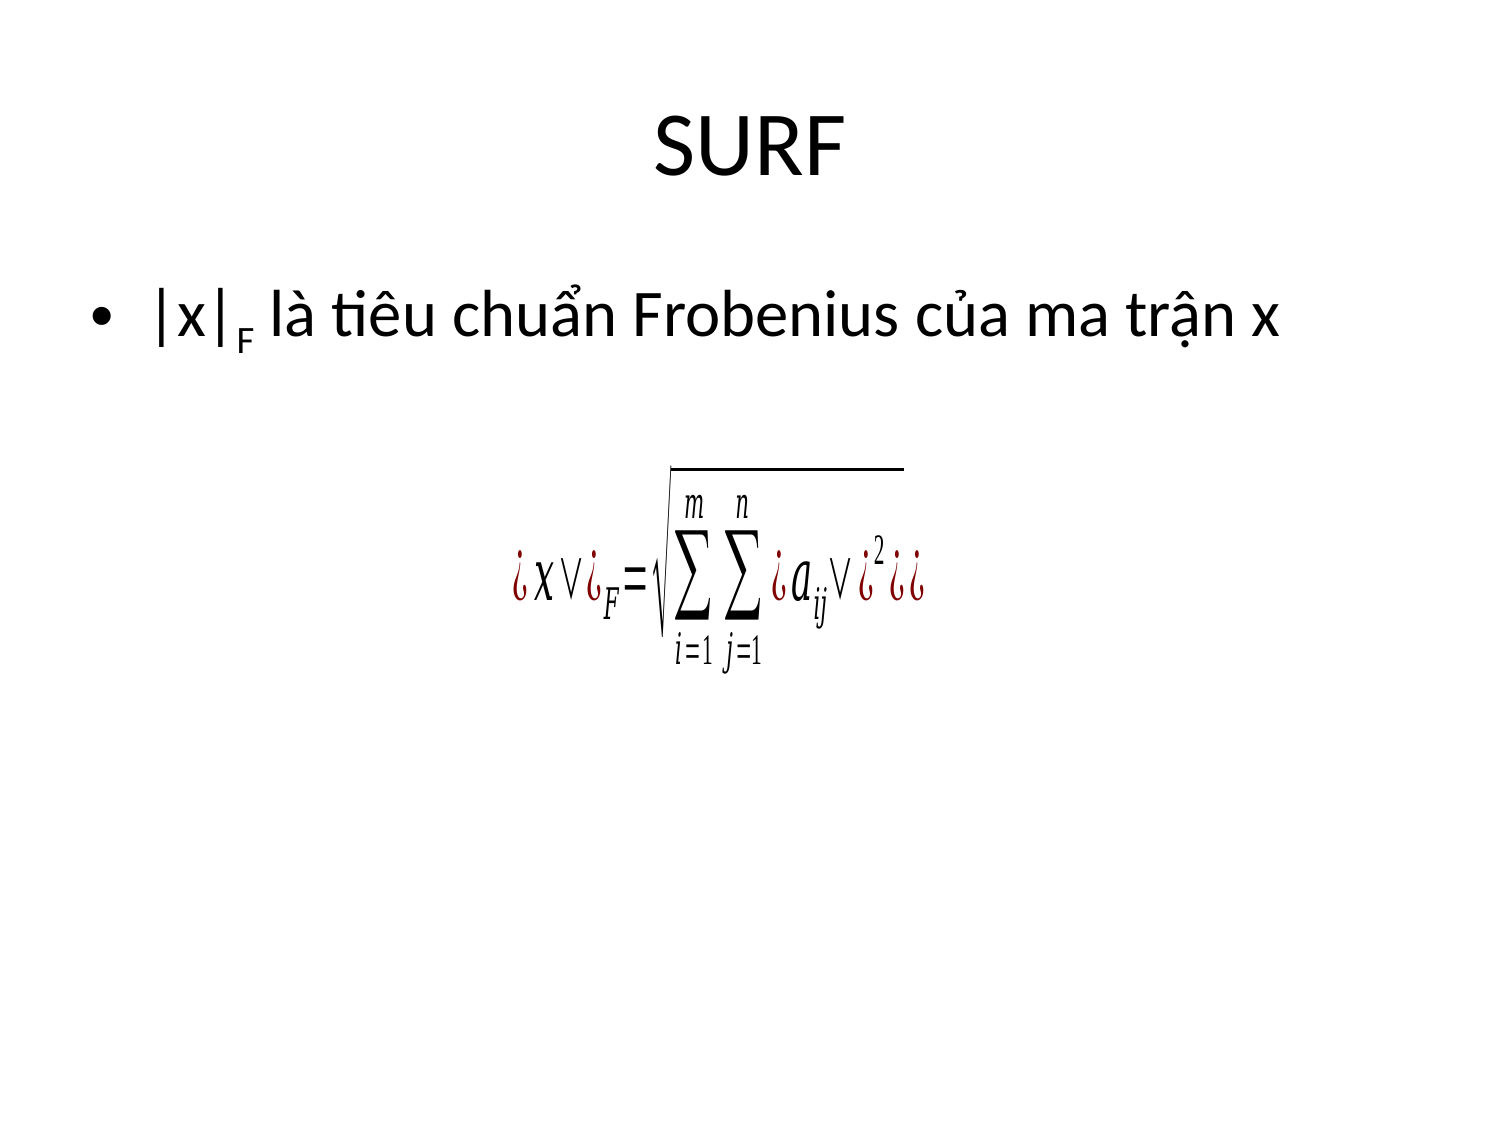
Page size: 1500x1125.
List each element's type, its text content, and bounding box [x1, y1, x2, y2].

list |x|F là tiêu chuẩn Frobenius của ma trận x [75, 262, 1425, 1005]
title SURF [75, 45, 1425, 233]
